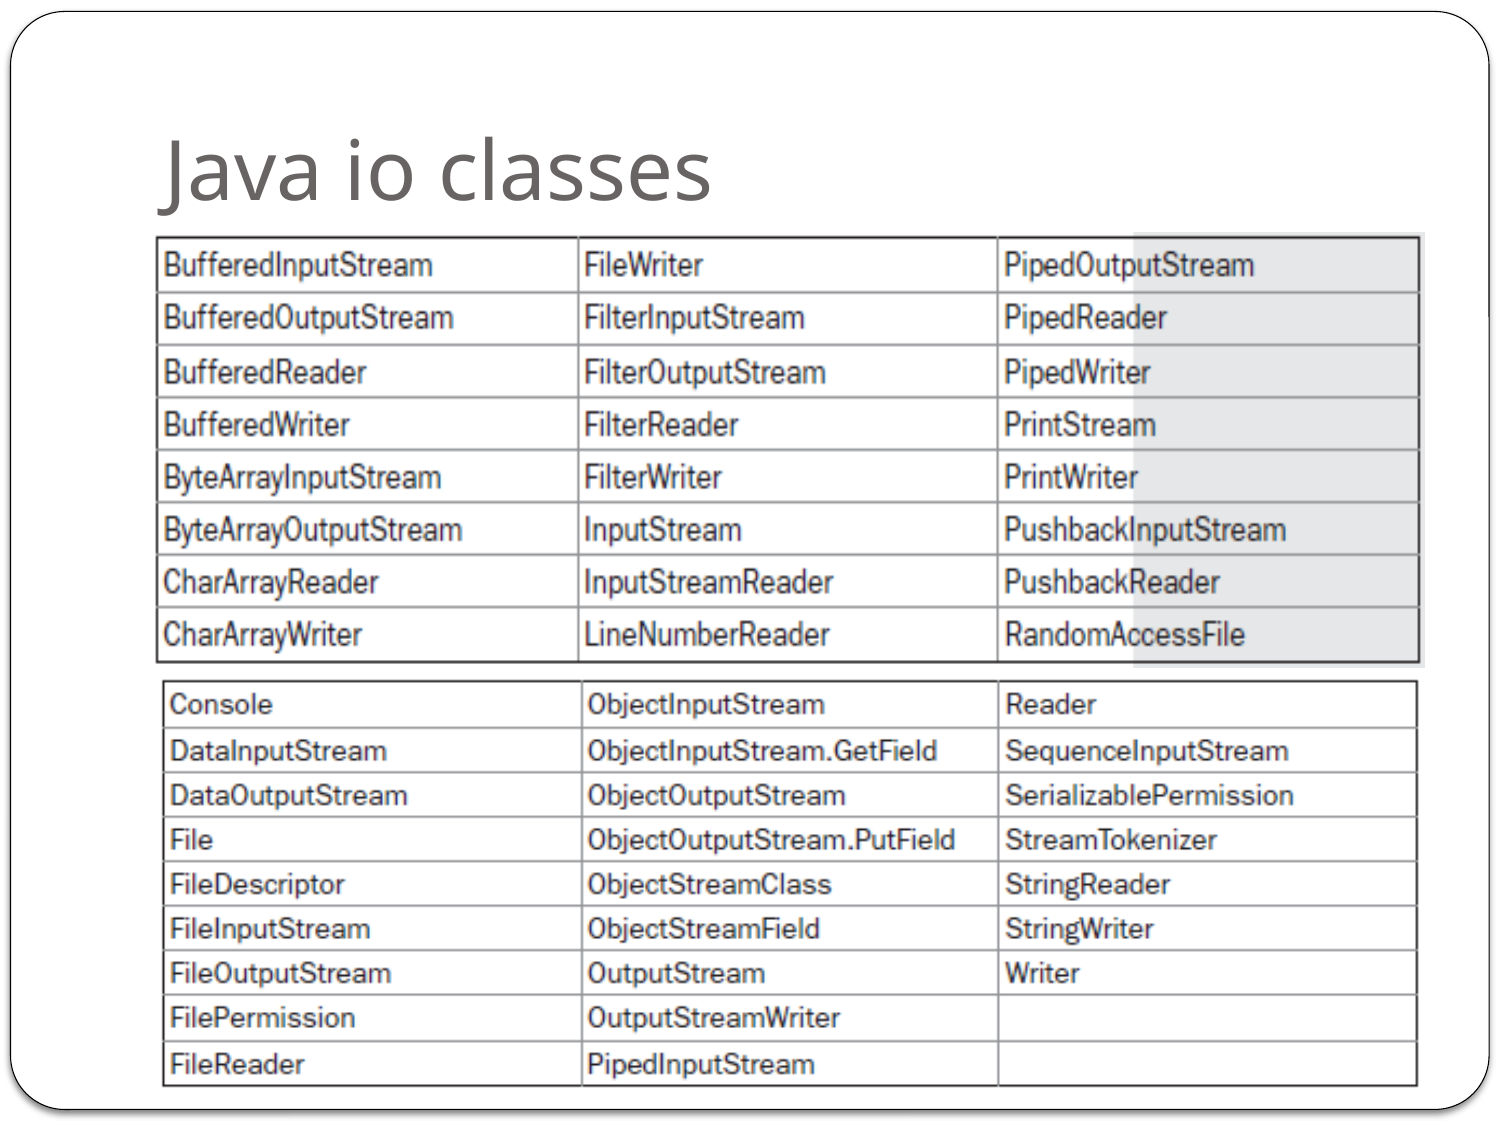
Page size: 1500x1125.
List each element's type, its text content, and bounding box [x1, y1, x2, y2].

title Java io classes [150, 45, 1425, 231]
picture [149, 232, 1426, 1101]
